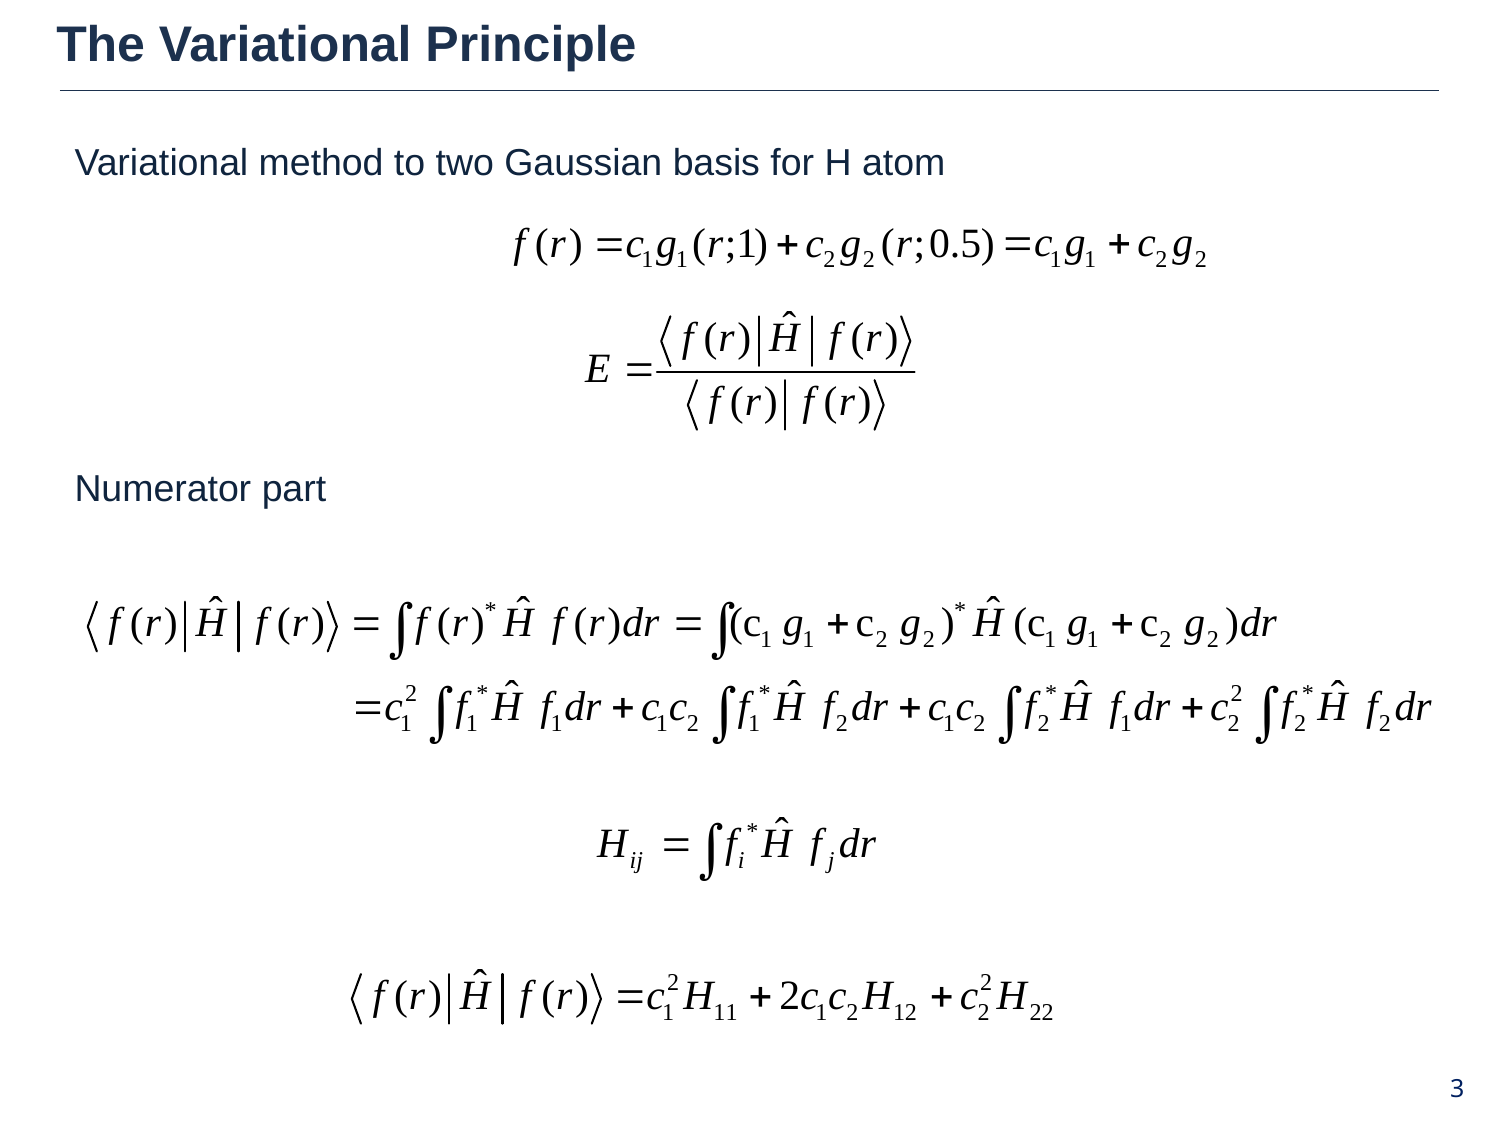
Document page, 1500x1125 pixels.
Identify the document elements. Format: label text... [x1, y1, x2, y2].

slide_number 3 [1154, 1050, 1480, 1125]
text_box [997, 219, 1211, 274]
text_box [591, 811, 883, 884]
text_box Variational method to two Gaussian basis for H atom [59, 130, 983, 190]
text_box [501, 219, 995, 274]
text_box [346, 963, 1058, 1029]
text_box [579, 305, 920, 435]
title The Variational Principle [41, 0, 1500, 89]
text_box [82, 590, 1439, 746]
text_box Numerator part [59, 456, 983, 517]
